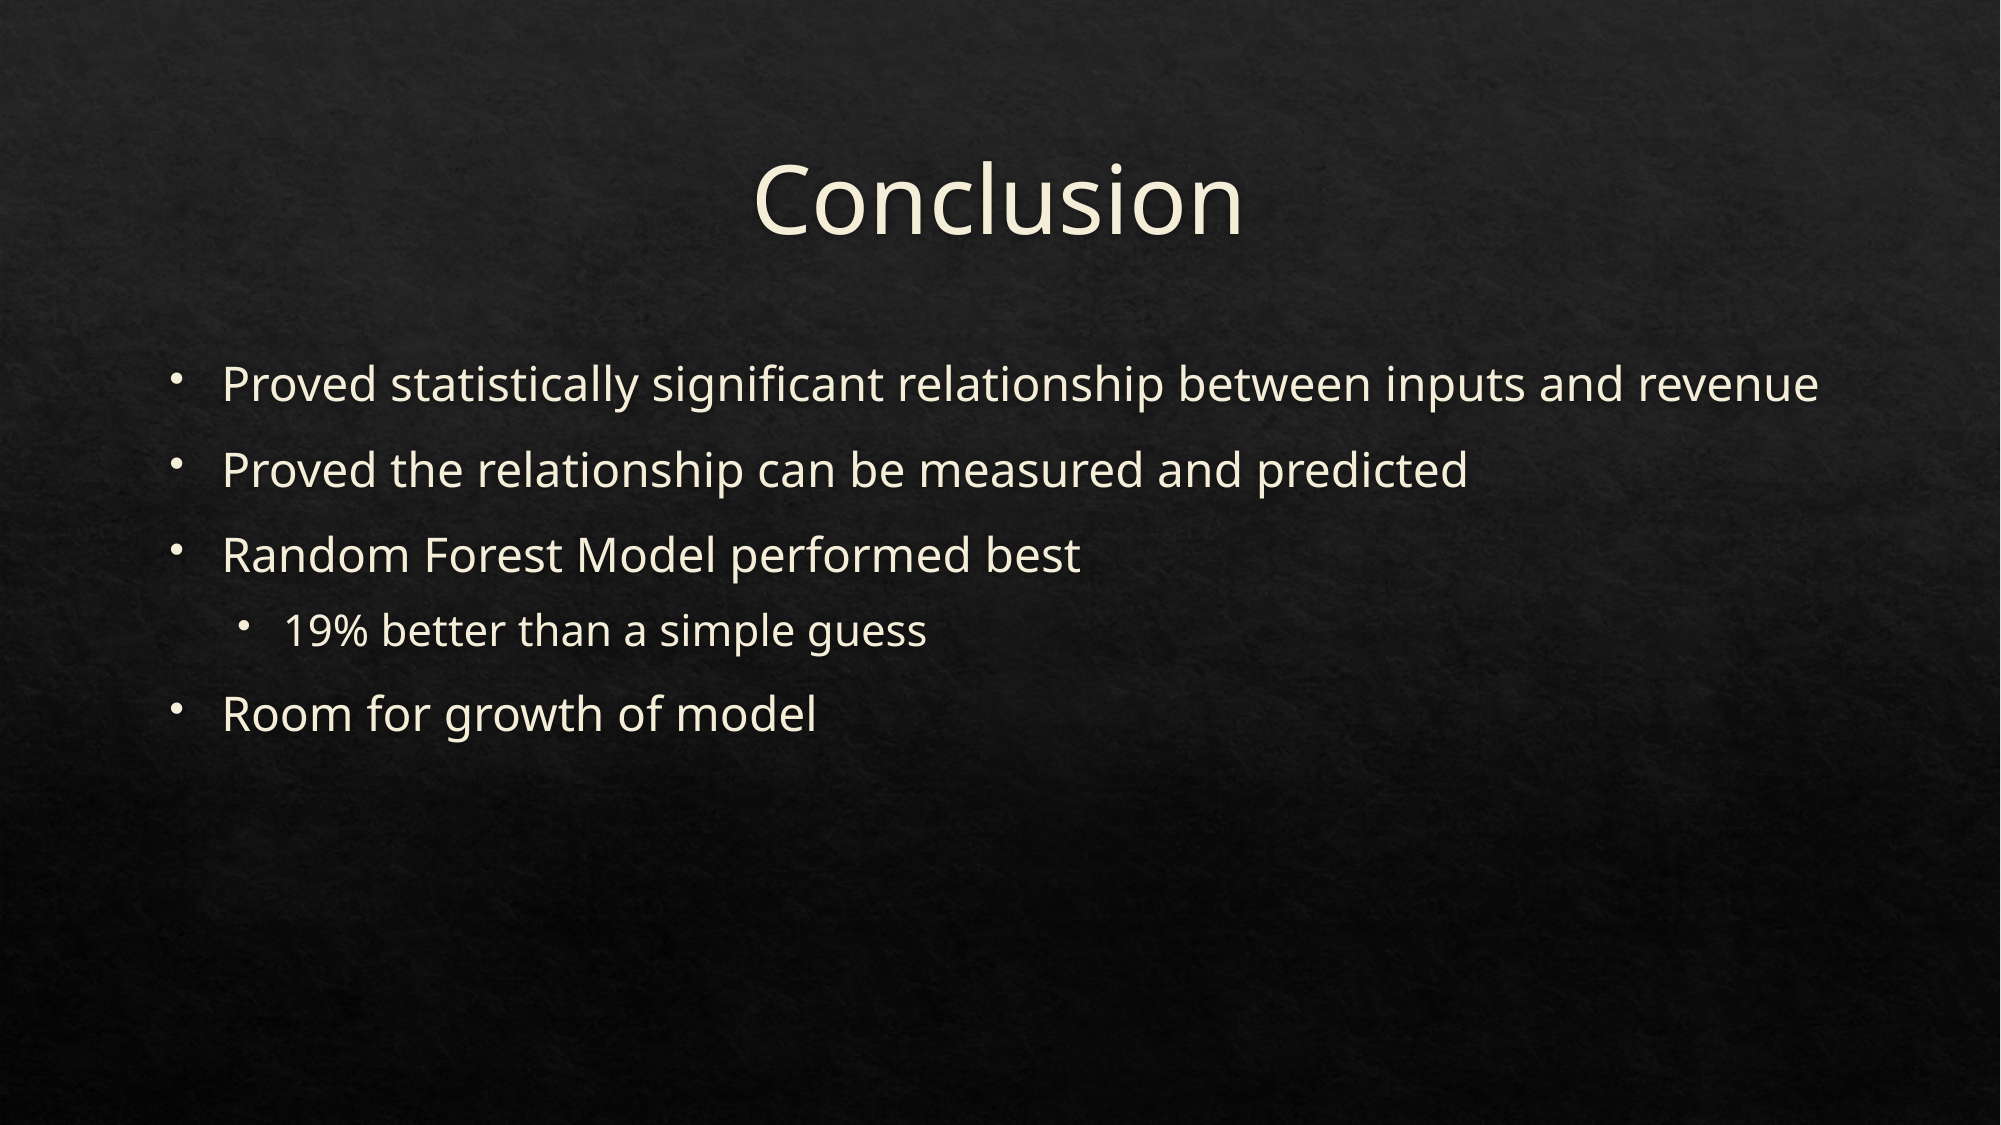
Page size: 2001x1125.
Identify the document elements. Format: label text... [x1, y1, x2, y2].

title Conclusion [149, 99, 1849, 307]
list Proved statistically significant relationship between inputs and revenue Proved the relationship can be measured and predicted Random Forest Model performed best 19% better than a simple guess Room for growth of model [149, 340, 1849, 950]
